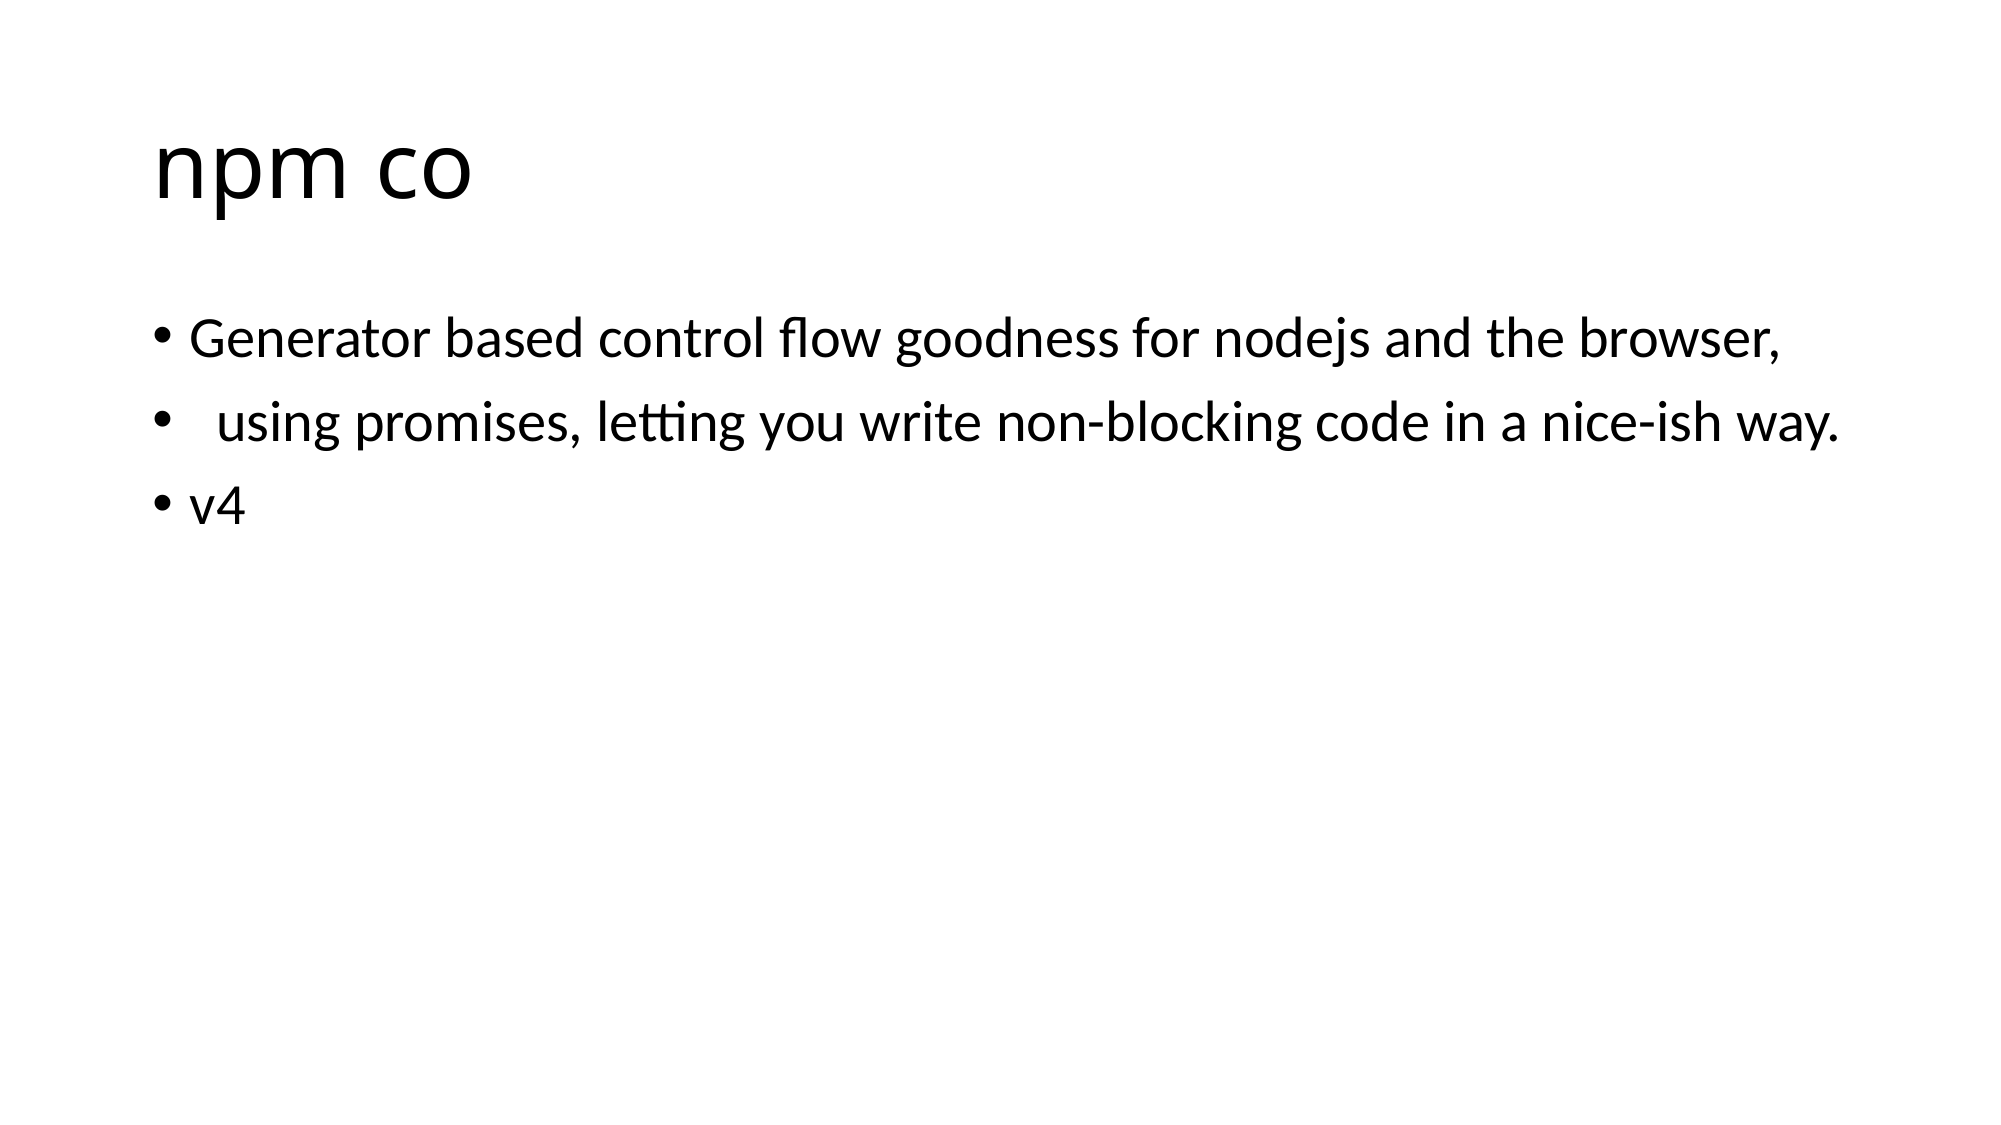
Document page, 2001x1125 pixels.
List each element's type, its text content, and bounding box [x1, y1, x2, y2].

title npm co [137, 59, 1863, 278]
list Generator based control flow goodness for nodejs and the browser, using promises, letting you write non-blocking code in a nice-ish way. v4 [137, 299, 1863, 1014]
